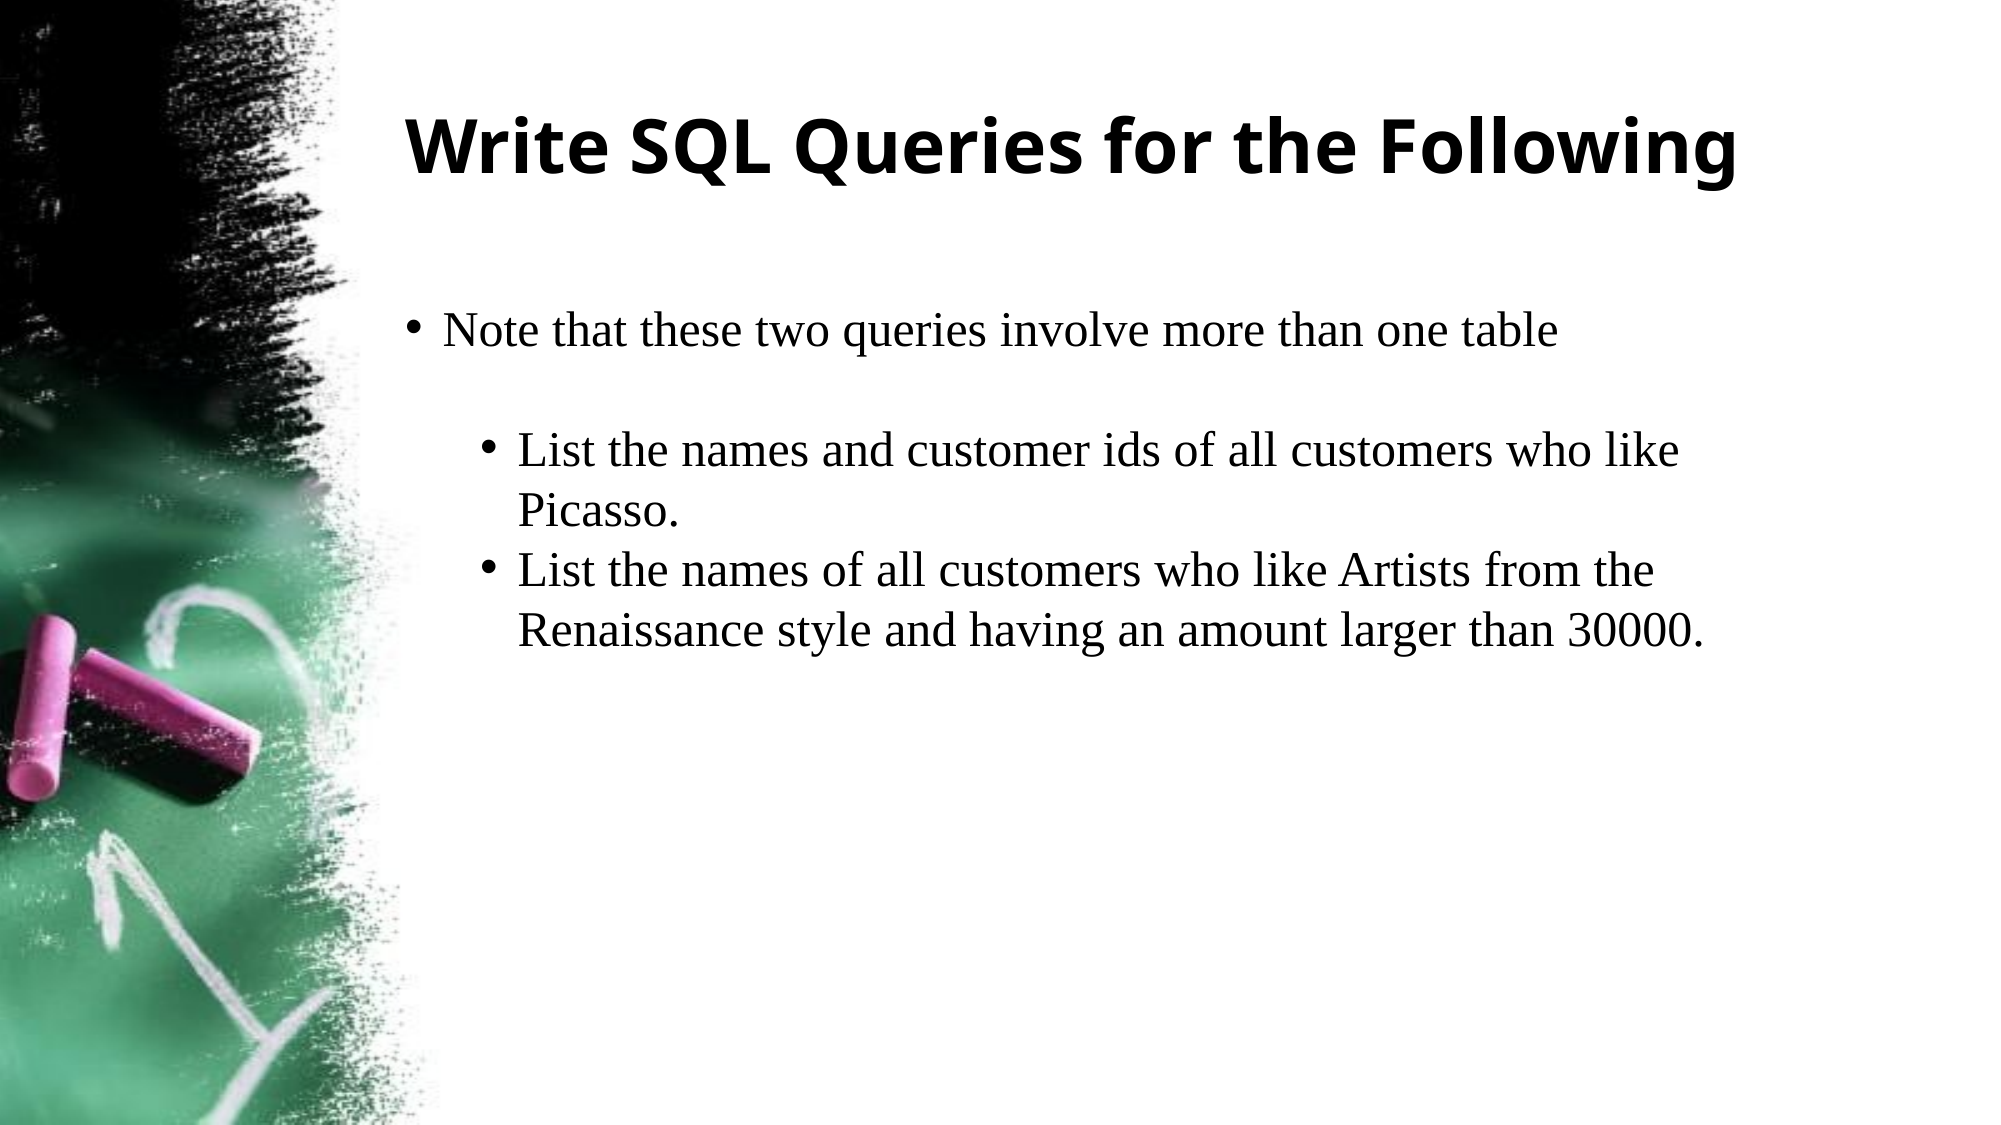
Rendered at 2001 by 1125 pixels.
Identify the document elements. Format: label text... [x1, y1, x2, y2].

picture [0, 0, 2001, 1125]
list Note that these two queries involve more than one table List the names and customer ids of all customers who like Picasso. List the names of all customers who like Artists from the Renaissance style and having an amount larger than 30000. [390, 288, 1837, 1003]
title Write SQL Queries for the Following [390, 40, 1882, 259]
